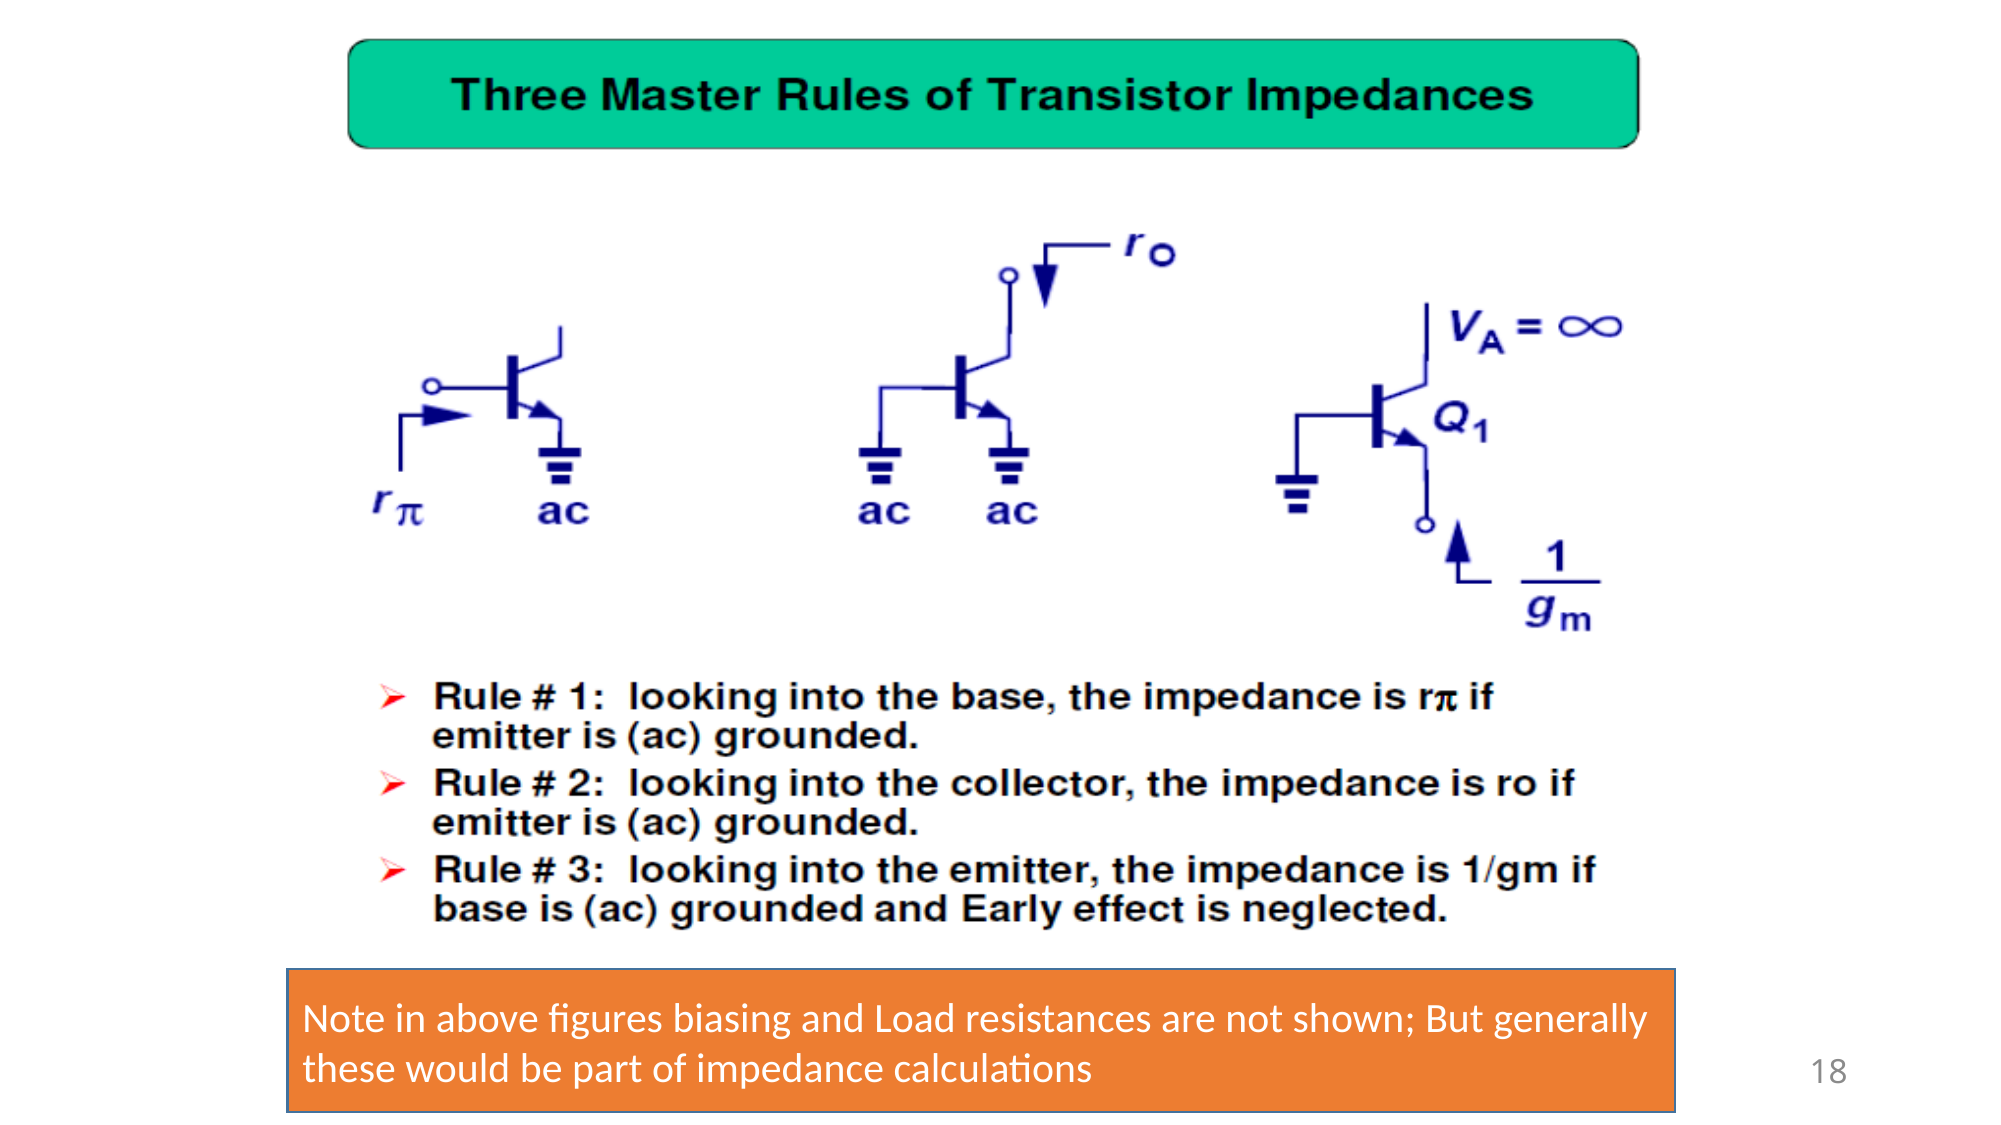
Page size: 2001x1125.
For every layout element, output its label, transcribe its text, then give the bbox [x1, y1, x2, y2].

text_box Note in above figures biasing and Load resistances are not shown; But generally these would be part of impedance calculations [286, 968, 1676, 1113]
slide_number 18 [1676, 1042, 1863, 1103]
picture [287, 29, 1675, 936]
